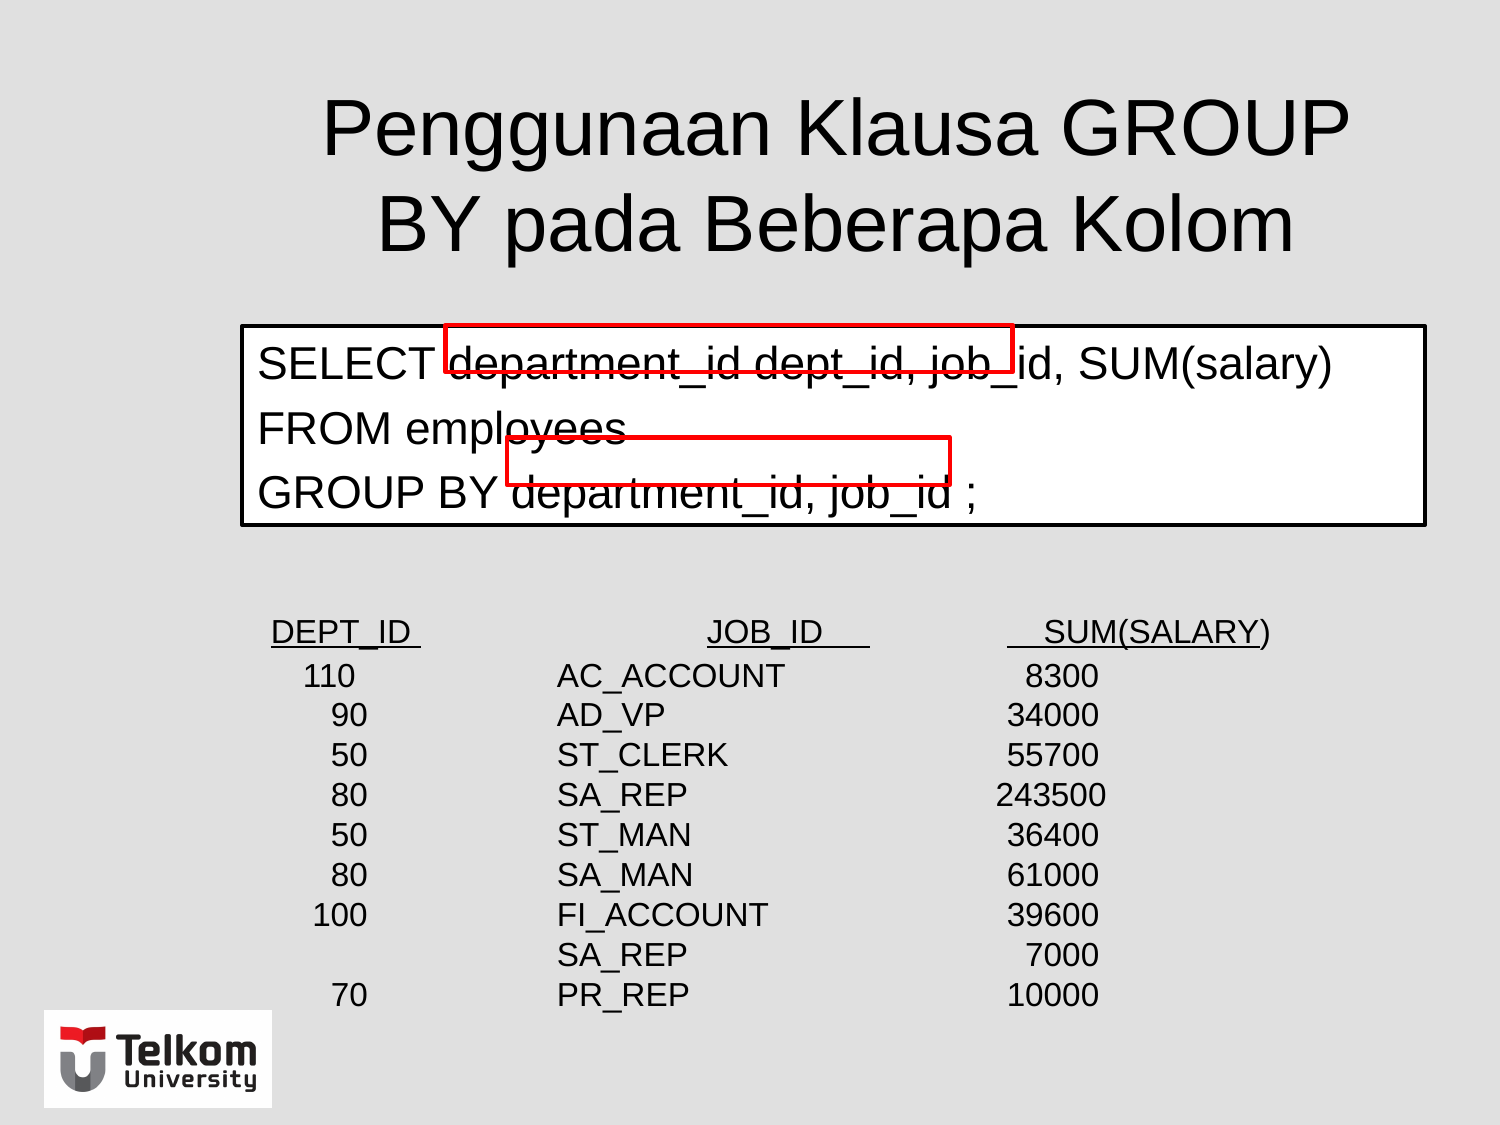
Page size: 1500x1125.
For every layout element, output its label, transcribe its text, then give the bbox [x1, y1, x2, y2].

text_box [505, 435, 952, 487]
title Penggunaan Klausa GROUP BY pada Beberapa Kolom [249, 66, 1424, 277]
list SELECT department_id dept_id, job_id, SUM(salary) FROM employees GROUP BY department_id, job_id ; [240, 324, 1427, 527]
text_box [443, 323, 1015, 374]
text_box DEPT_ID JOB_ID SUM(SALARY) 110 AC_ACCOUNT 8300 90 AD_VP 34000 50 ST_CLERK 55700 80 SA_REP 243500 50 ST_MAN 36400 80 SA_MAN 61000 100 FI_ACCOUNT 39600 SA_REP 7000 70 PR_REP 10000 [242, 586, 1424, 1021]
picture [44, 1010, 272, 1108]
